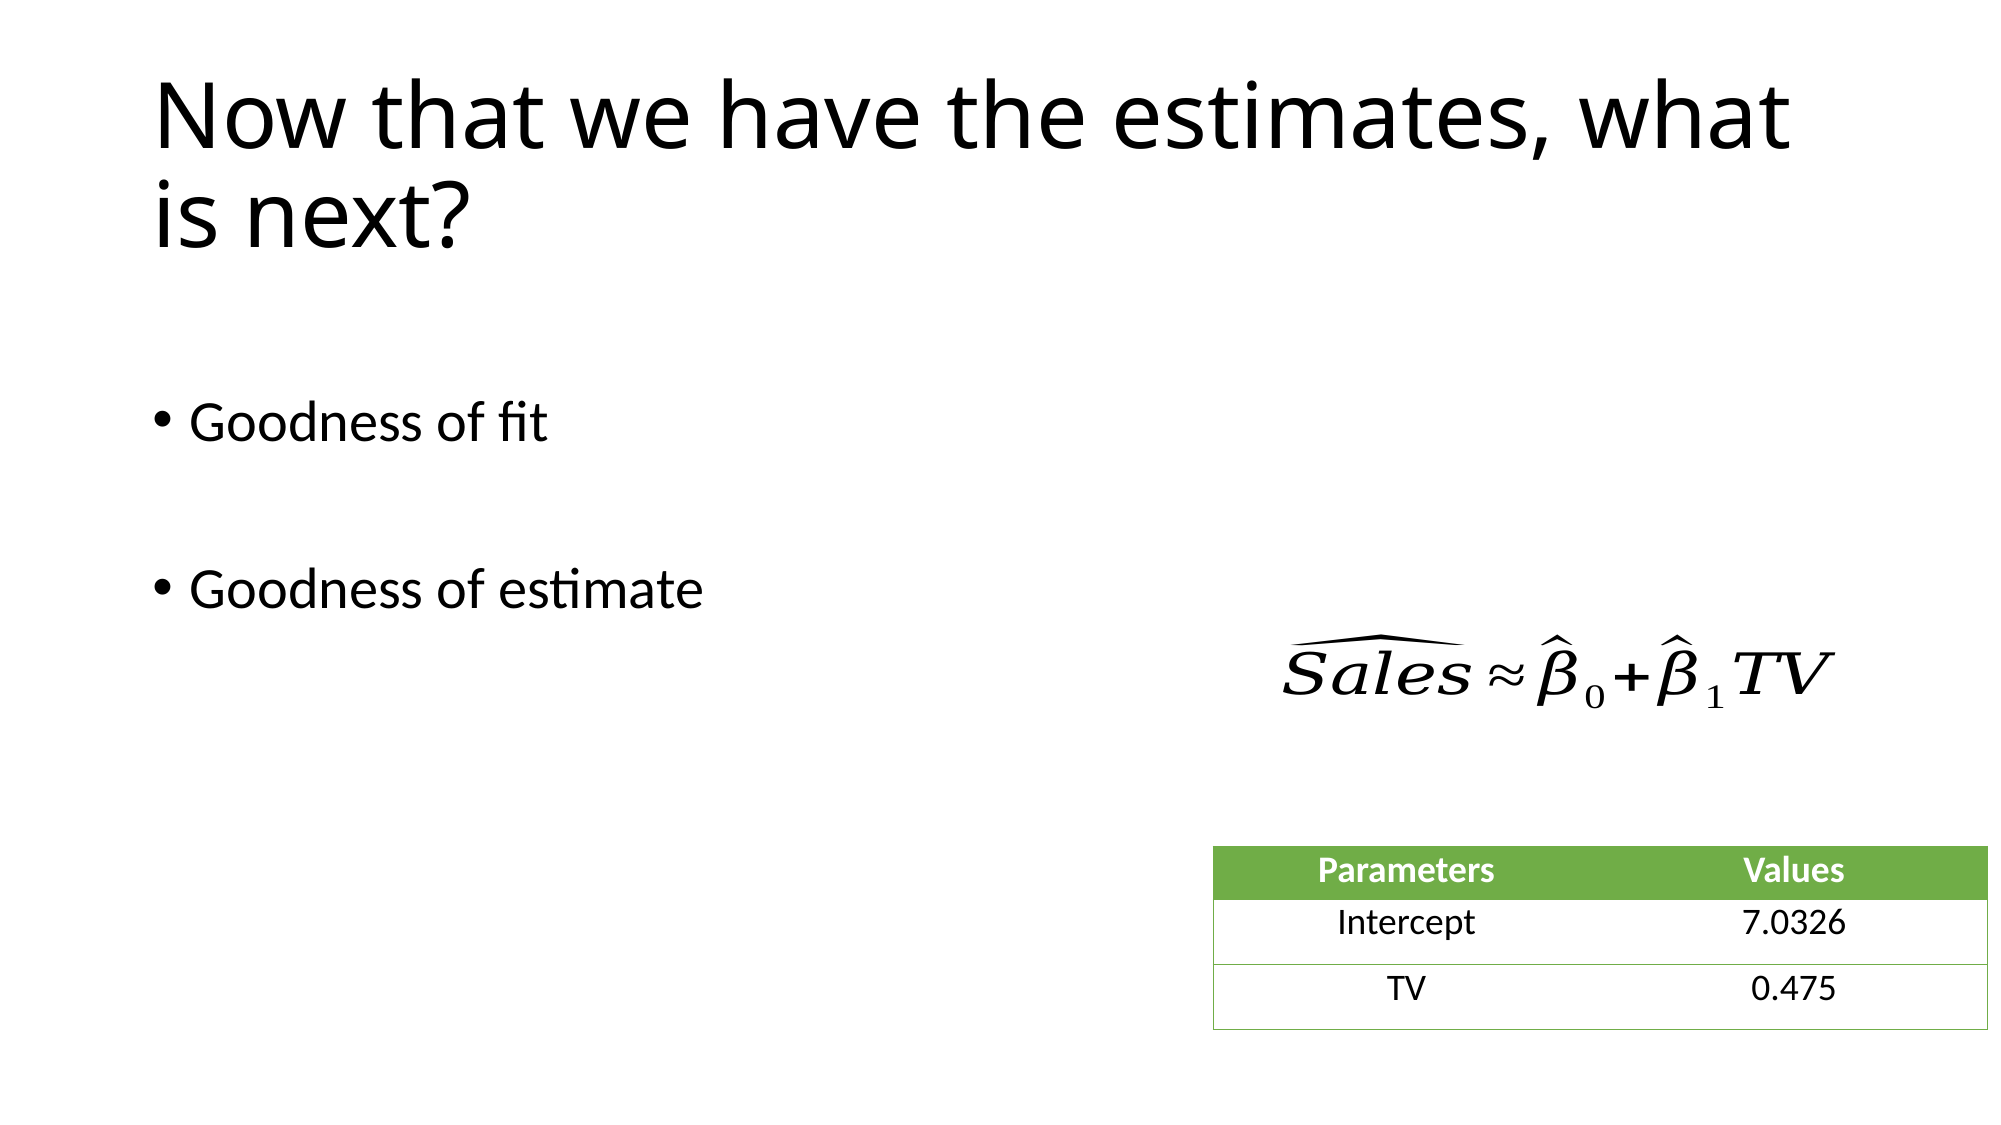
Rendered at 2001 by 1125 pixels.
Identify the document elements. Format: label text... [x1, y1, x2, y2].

table_cell 7.0326 [1600, 900, 1987, 964]
table_cell 0.475 [1600, 965, 1987, 1029]
table_cell TV [1214, 965, 1600, 1029]
table_header Parameters [1214, 847, 1600, 899]
table_cell Intercept [1214, 900, 1600, 964]
title Now that we have the estimates, what is next? [137, 59, 1863, 278]
table_header Values [1600, 847, 1987, 899]
list Goodness of fit Goodness of estimate [137, 292, 1254, 1007]
